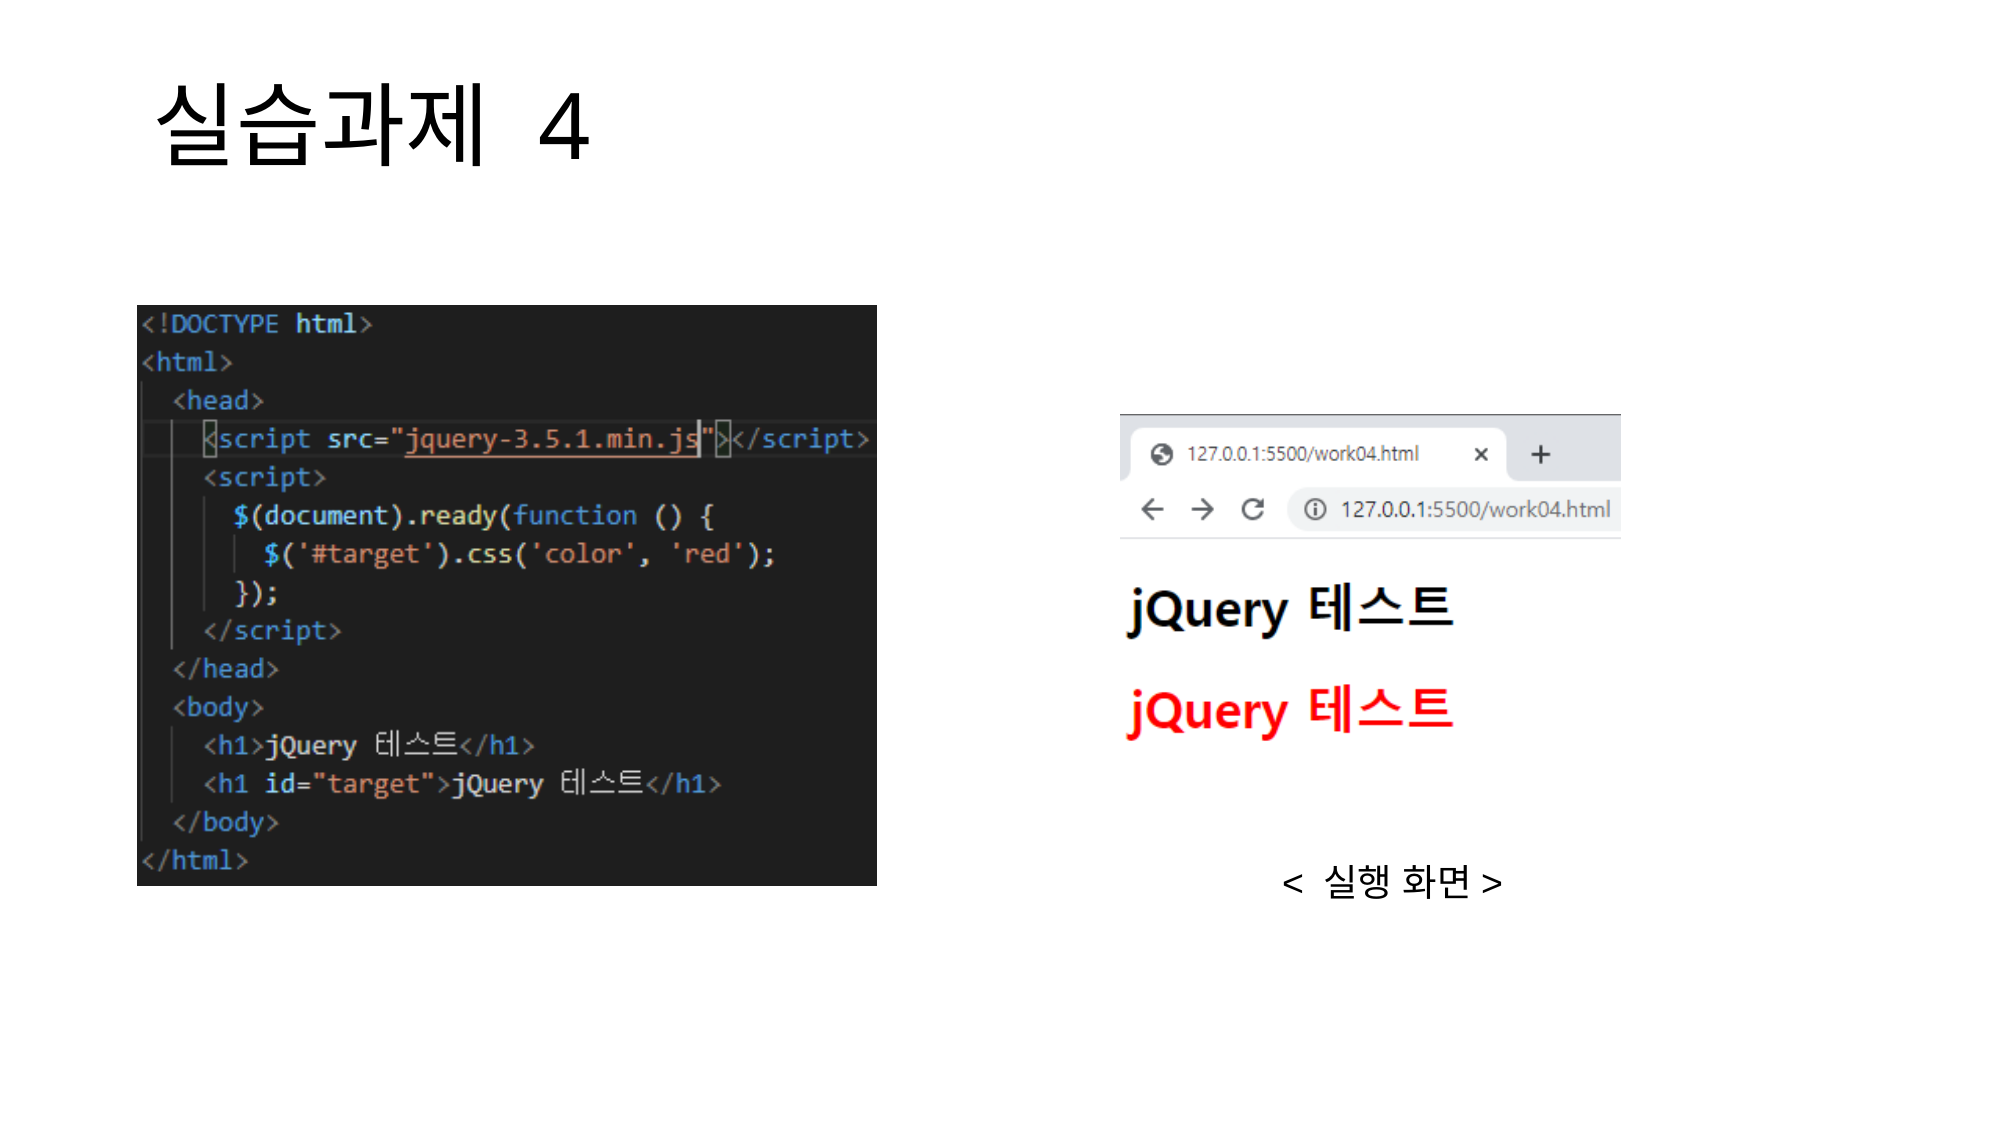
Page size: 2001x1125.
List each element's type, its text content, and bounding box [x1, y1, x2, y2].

picture [1120, 414, 1621, 778]
text_box < 실행 화면> [1267, 851, 1519, 912]
title 실습과제 4 [137, 60, 1863, 200]
picture [137, 305, 878, 886]
